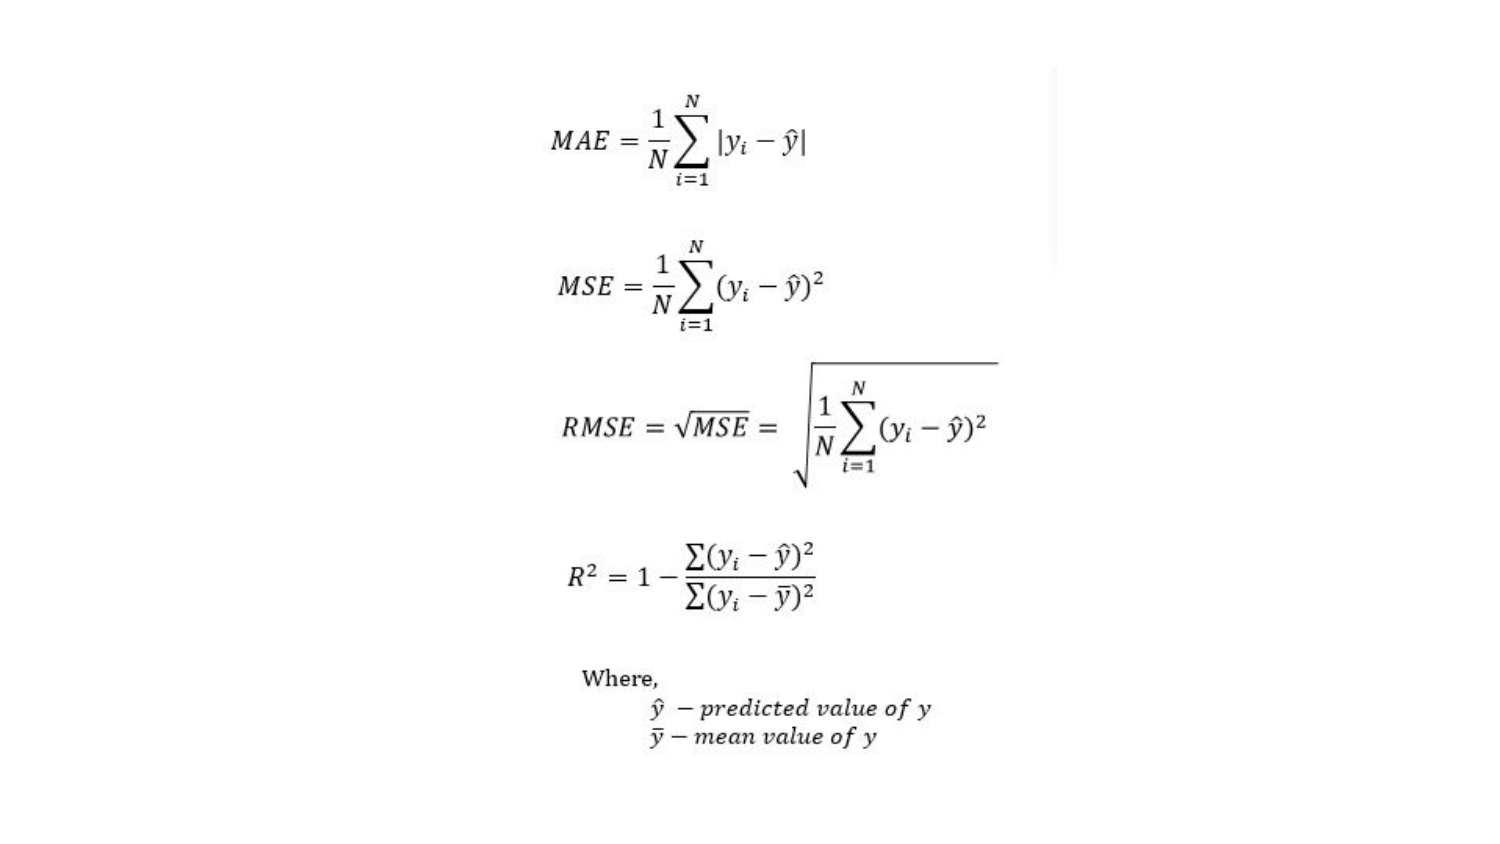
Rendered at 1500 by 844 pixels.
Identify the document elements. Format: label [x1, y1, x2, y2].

picture [442, 66, 1058, 777]
